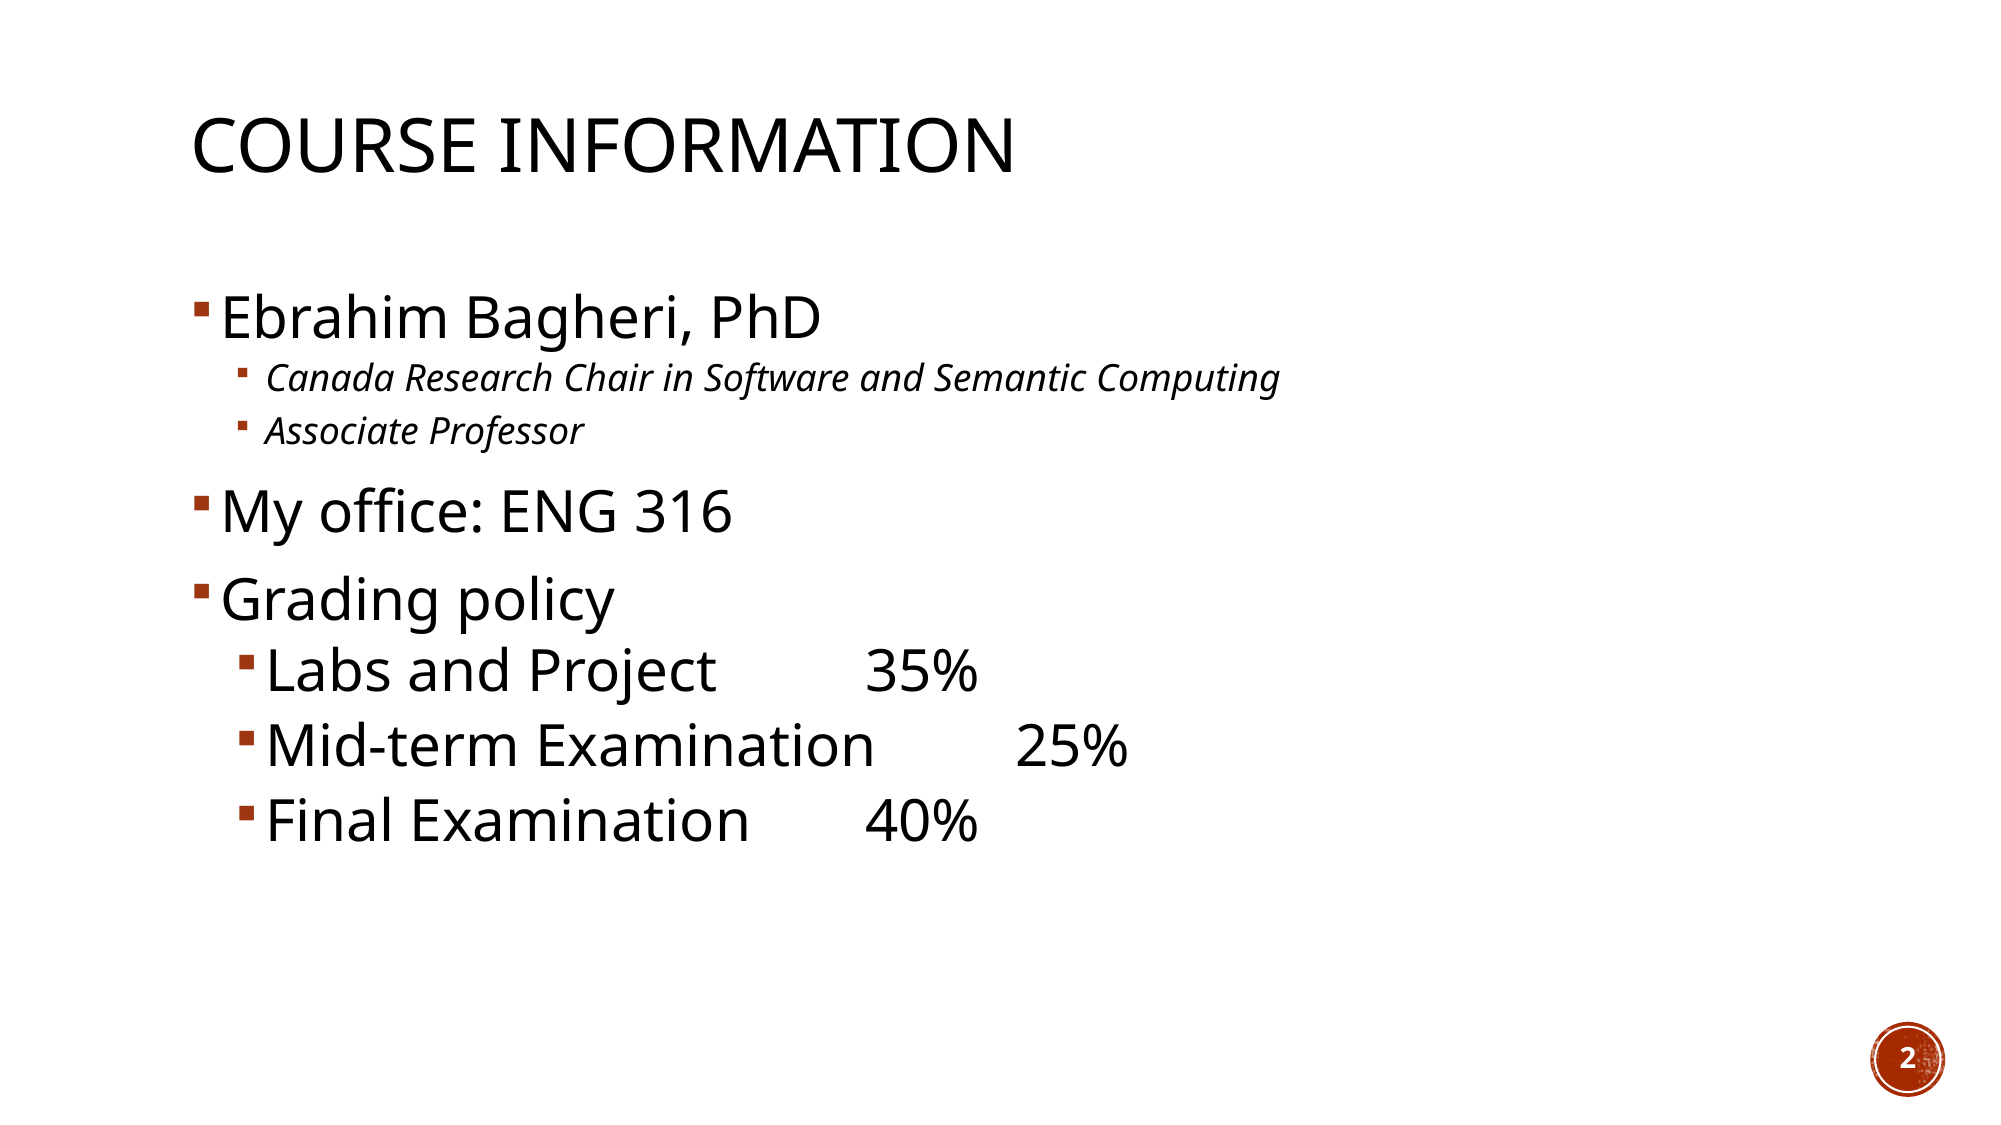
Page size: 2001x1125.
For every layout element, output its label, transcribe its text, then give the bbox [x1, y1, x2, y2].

list Ebrahim Bagheri, PhD Canada Research Chair in Software and Semantic Computing Associate Professor My office: ENG 316 Grading policy Labs and Project 35% Mid-term Examination 25% Final Examination 40% [175, 280, 1826, 1013]
title Course Information [175, 16, 1826, 280]
slide_number 2 [1855, 1028, 1961, 1089]
